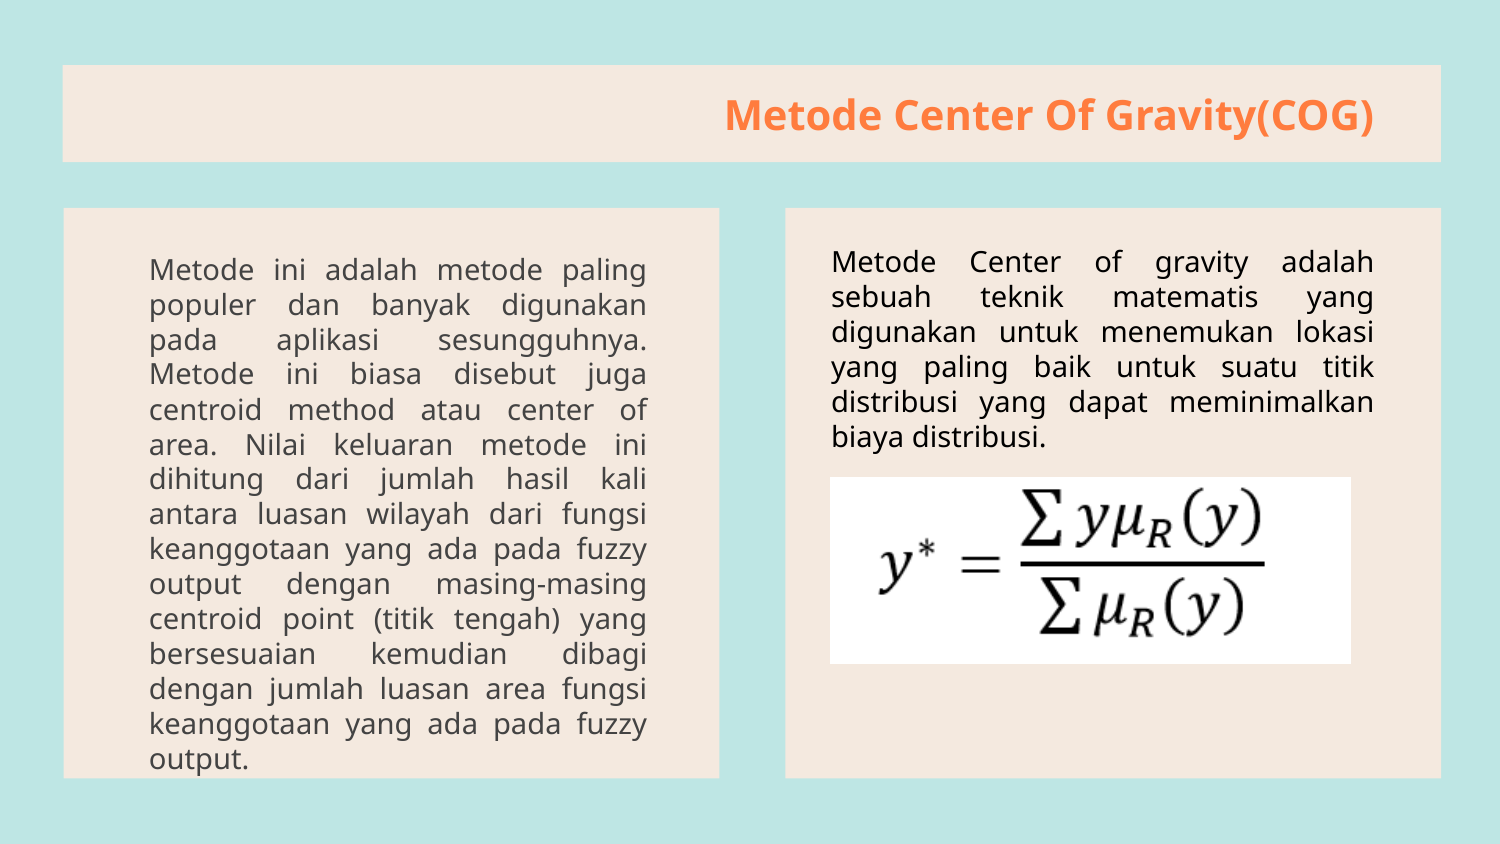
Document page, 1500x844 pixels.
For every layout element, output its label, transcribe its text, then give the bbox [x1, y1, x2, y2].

picture [829, 476, 1351, 664]
title Metode Center Of Gravity(COG) [549, 65, 1390, 163]
subtitle Metode ini adalah metode paling populer dan banyak digunakan pada aplikasi sesungguhnya. Metode ini biasa disebut juga centroid method atau center of area. Nilai keluaran metode ini dihitung dari jumlah hasil kali antara luasan wilayah dari fungsi keanggotaan yang ada pada fuzzy output dengan masing-masing centroid point (titik tengah) yang bersesuaian kemudian dibagi dengan jumlah luasan area fungsi keanggotaan yang ada pada fuzzy output. [108, 235, 663, 769]
text_box Metode Center of gravity adalah sebuah teknik matematis yang digunakan untuk menemukan lokasi yang paling baik untuk suatu titik distribusi yang dapat meminimalkan biaya distribusi. [791, 235, 1390, 461]
